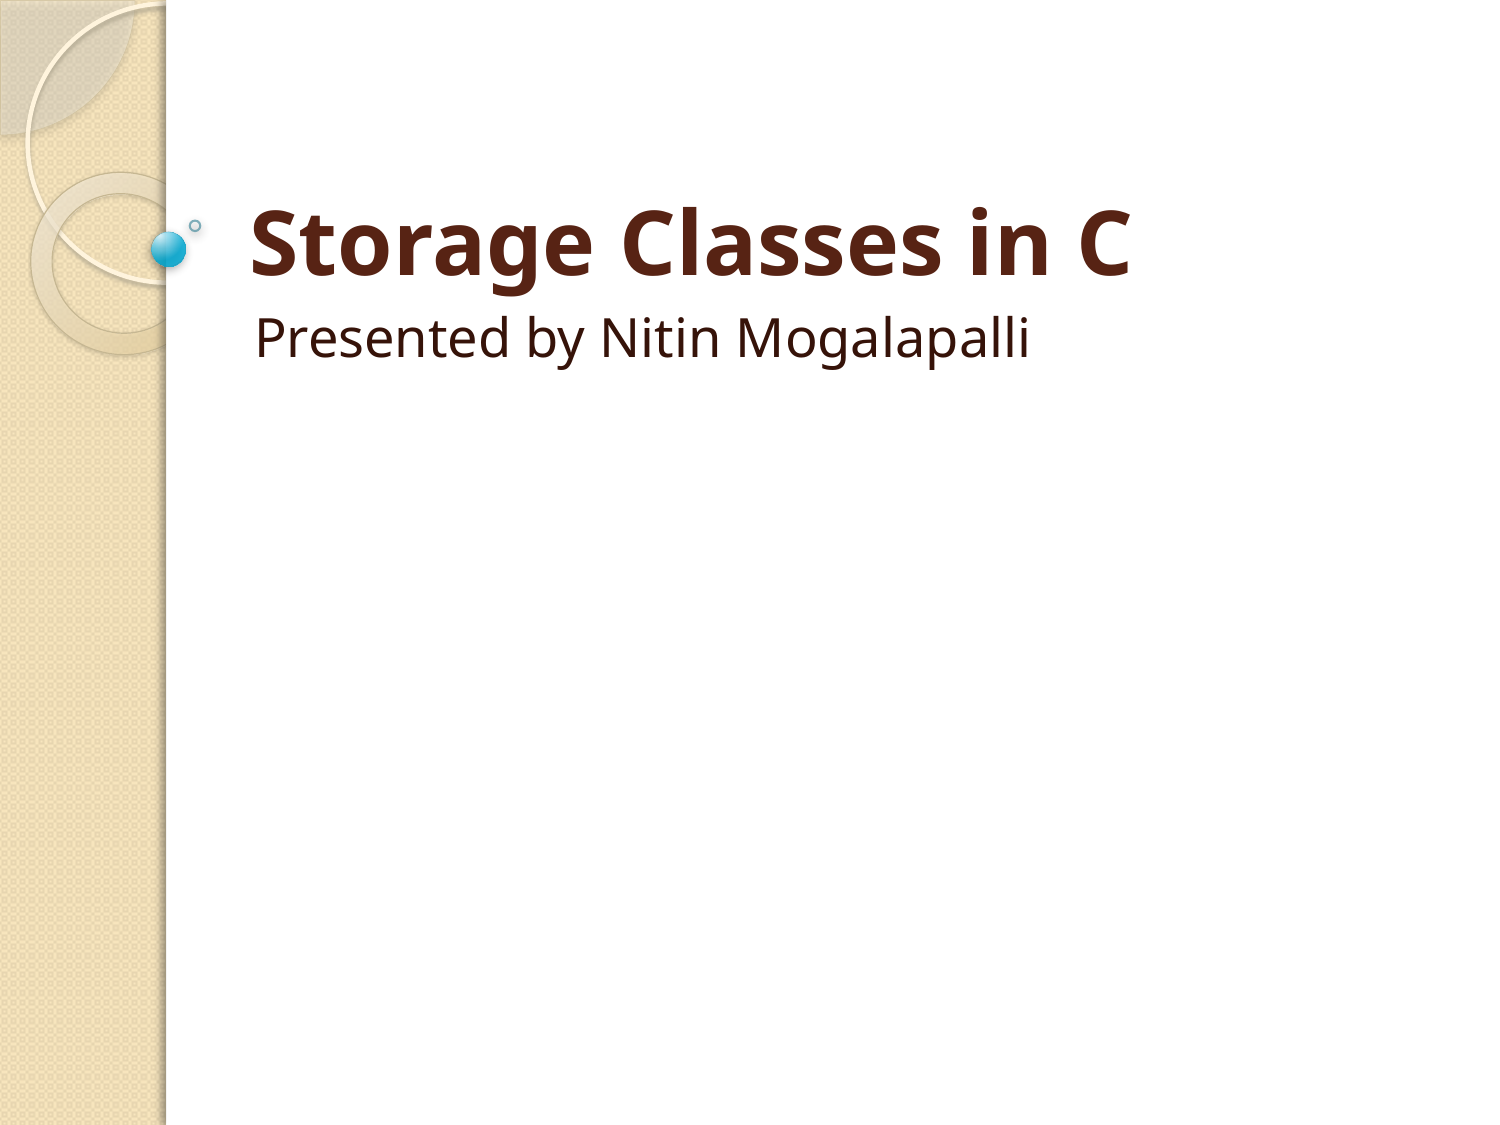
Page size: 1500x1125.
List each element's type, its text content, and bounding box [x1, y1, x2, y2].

subtitle Presented by Nitin Mogalapalli [234, 303, 1450, 591]
title Storage Classes in C [234, 59, 1450, 301]
